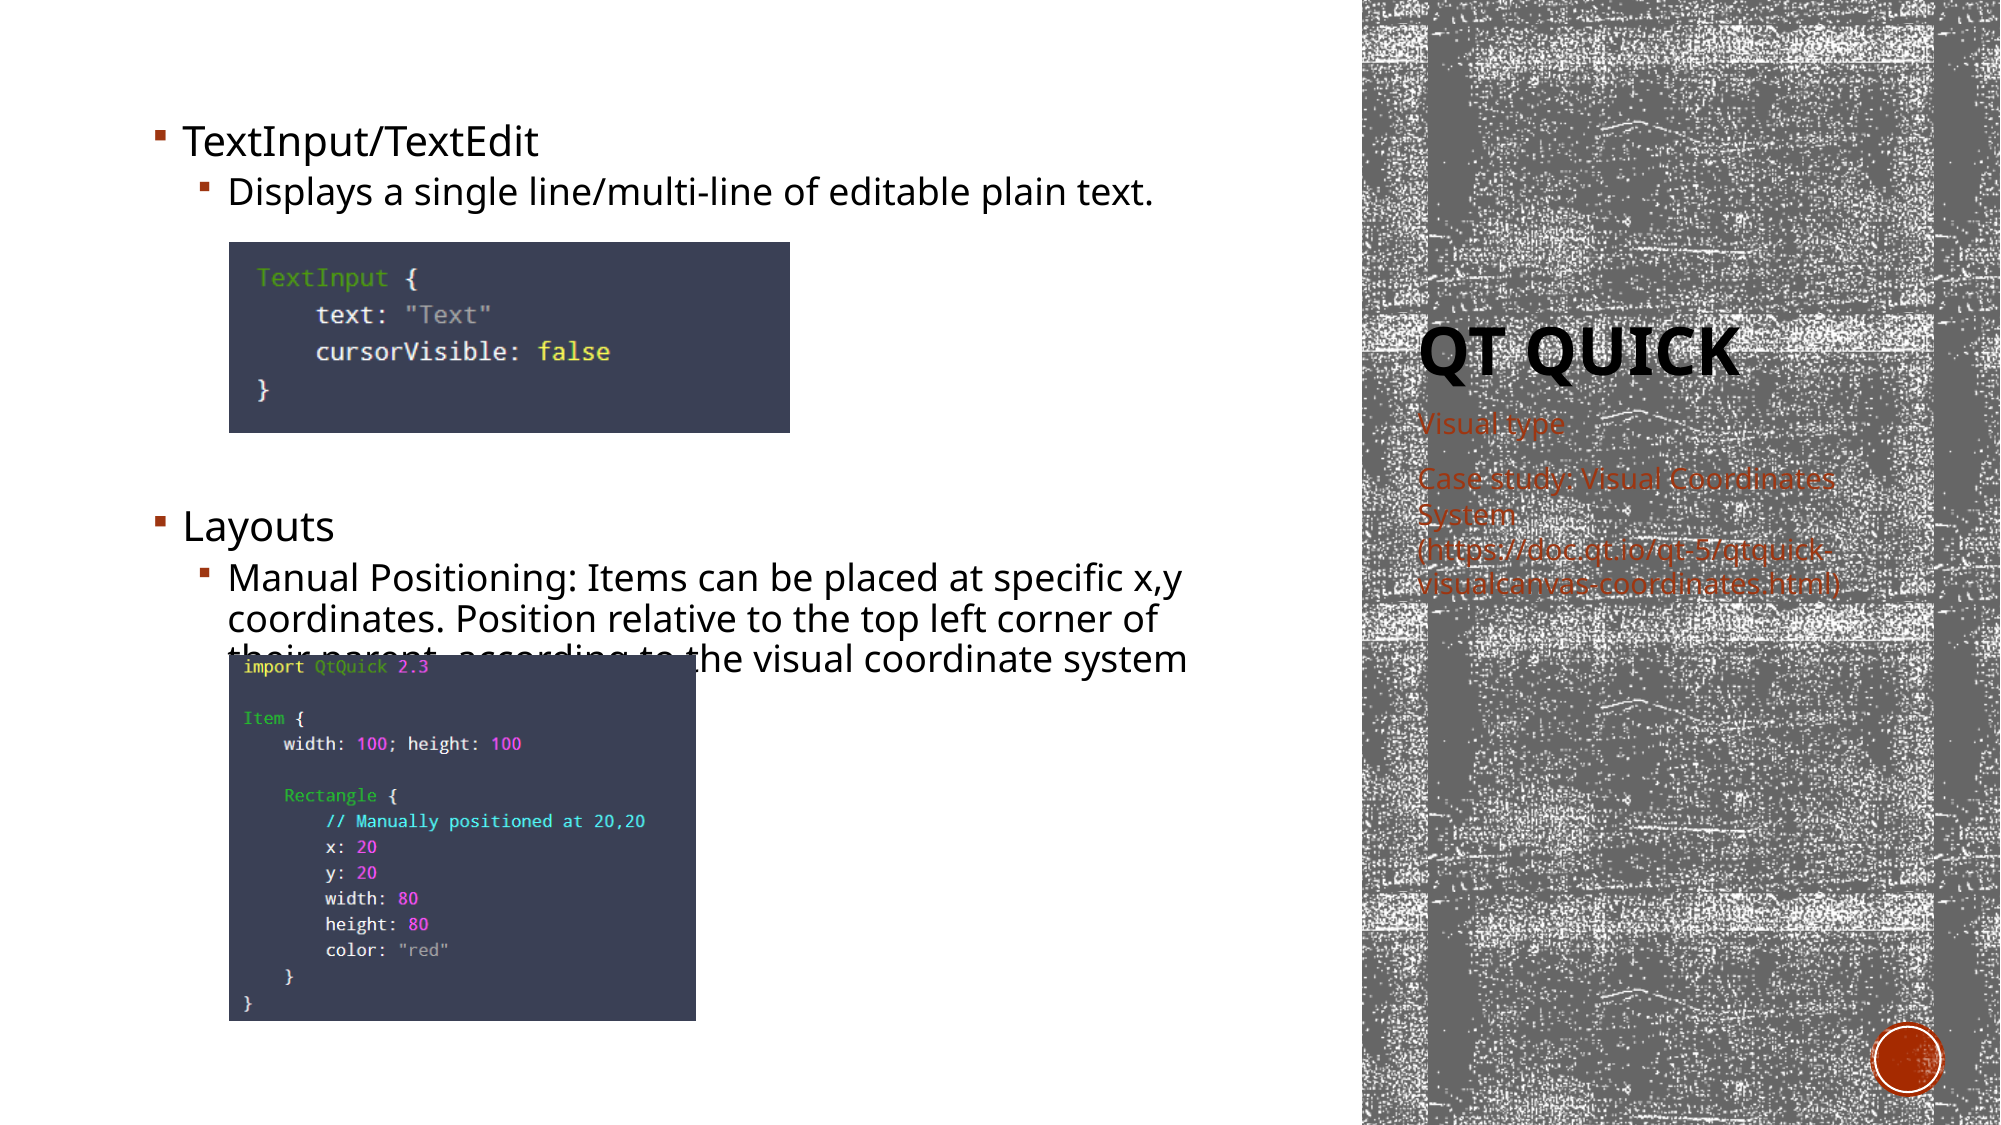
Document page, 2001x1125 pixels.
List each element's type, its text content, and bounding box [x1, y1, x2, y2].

title QT QUICK [1402, 112, 1928, 397]
list Visual type Case study: Visual Coordinates System (https://doc.qt.io/qt-5/qtquick-visualcanvas-coordinates.html) [1402, 397, 1928, 938]
list TextInput/TextEdit Displays a single line/multi-line of editable plain text. Layouts Manual Positioning: Items can be placed at specific x,y coordinates. Position relative to the top left corner of their parent, according to the visual coordinate system rules [137, 112, 1239, 936]
picture [229, 242, 790, 433]
picture [229, 655, 696, 1021]
